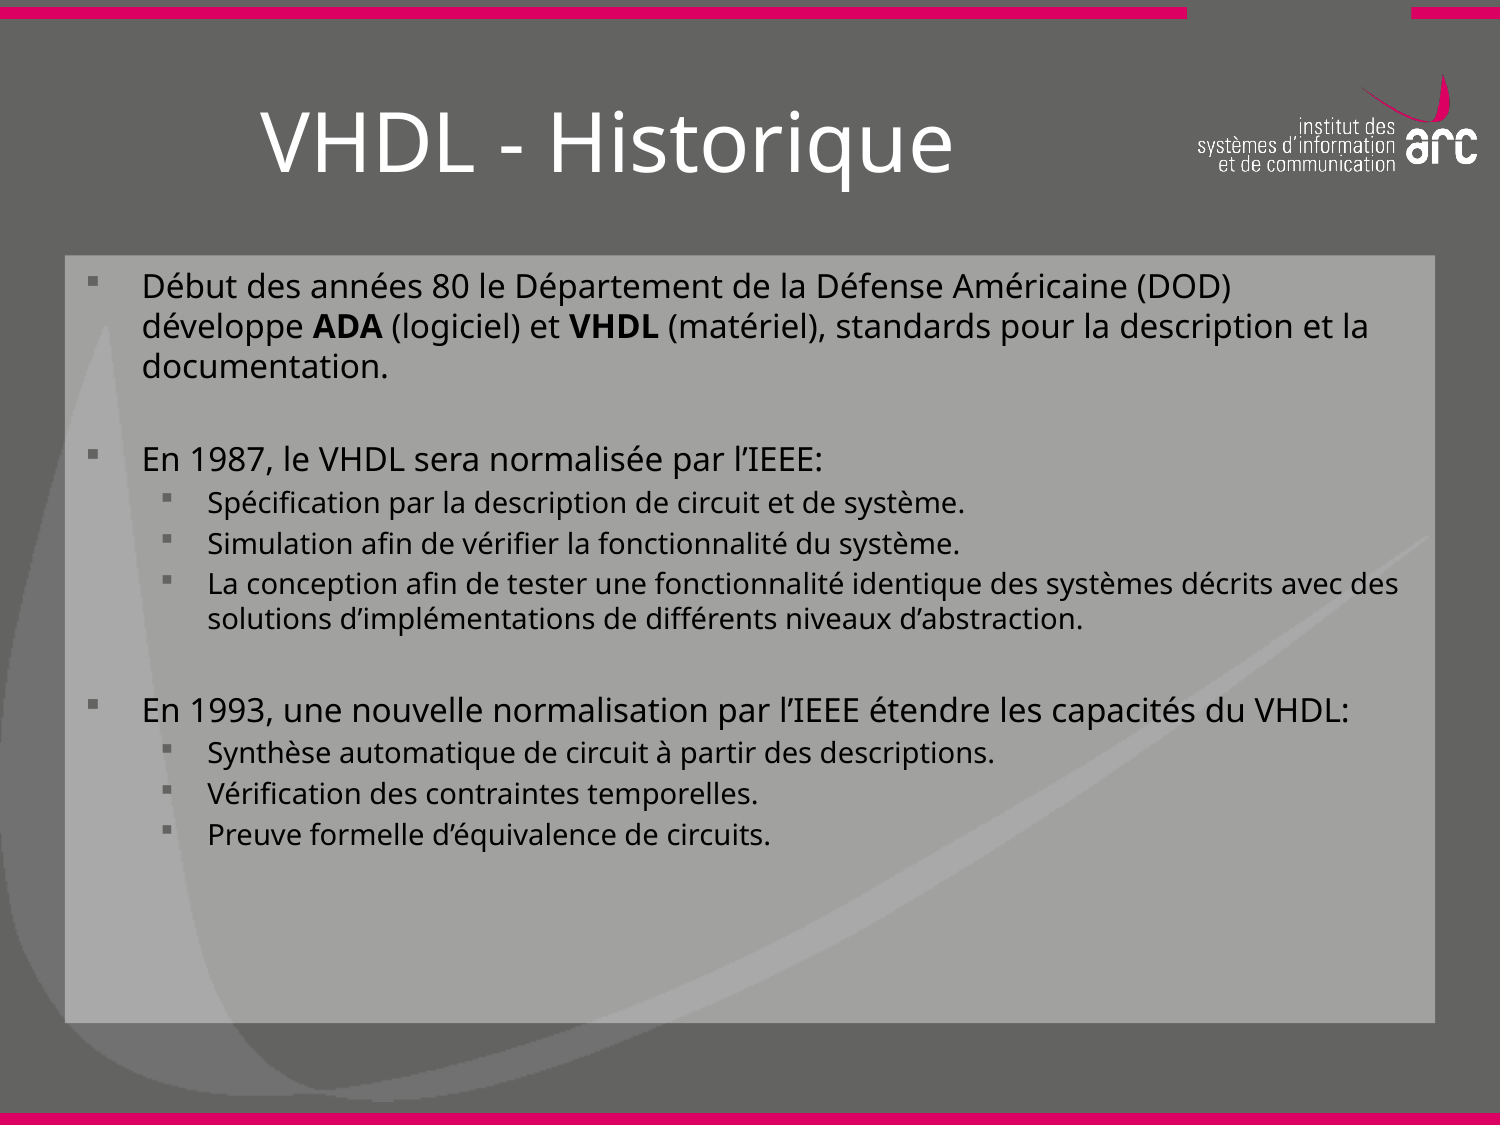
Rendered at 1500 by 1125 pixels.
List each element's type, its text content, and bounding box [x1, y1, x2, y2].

list Début des années 80 le Département de la Défense Américaine (DOD) développe ADA (logiciel) et VHDL (matériel), standards pour la description et la documentation. En 1987, le VHDL sera normalisée par l’IEEE: Spécification par la description de circuit et de système. Simulation afin de vérifier la fonctionnalité du système. La conception afin de tester une fonctionnalité identique des systèmes décrits avec des solutions d’implémentations de différents niveaux d’abstraction. En 1993, une nouvelle normalisation par l’IEEE étendre les capacités du VHDL: Synthèse automatique de circuit à partir des descriptions. Vérification des contraintes temporelles. Preuve formelle d’équivalence de circuits. [70, 257, 1419, 997]
picture [1200, 74, 1477, 172]
title VHDL - Historique [17, 44, 1200, 233]
